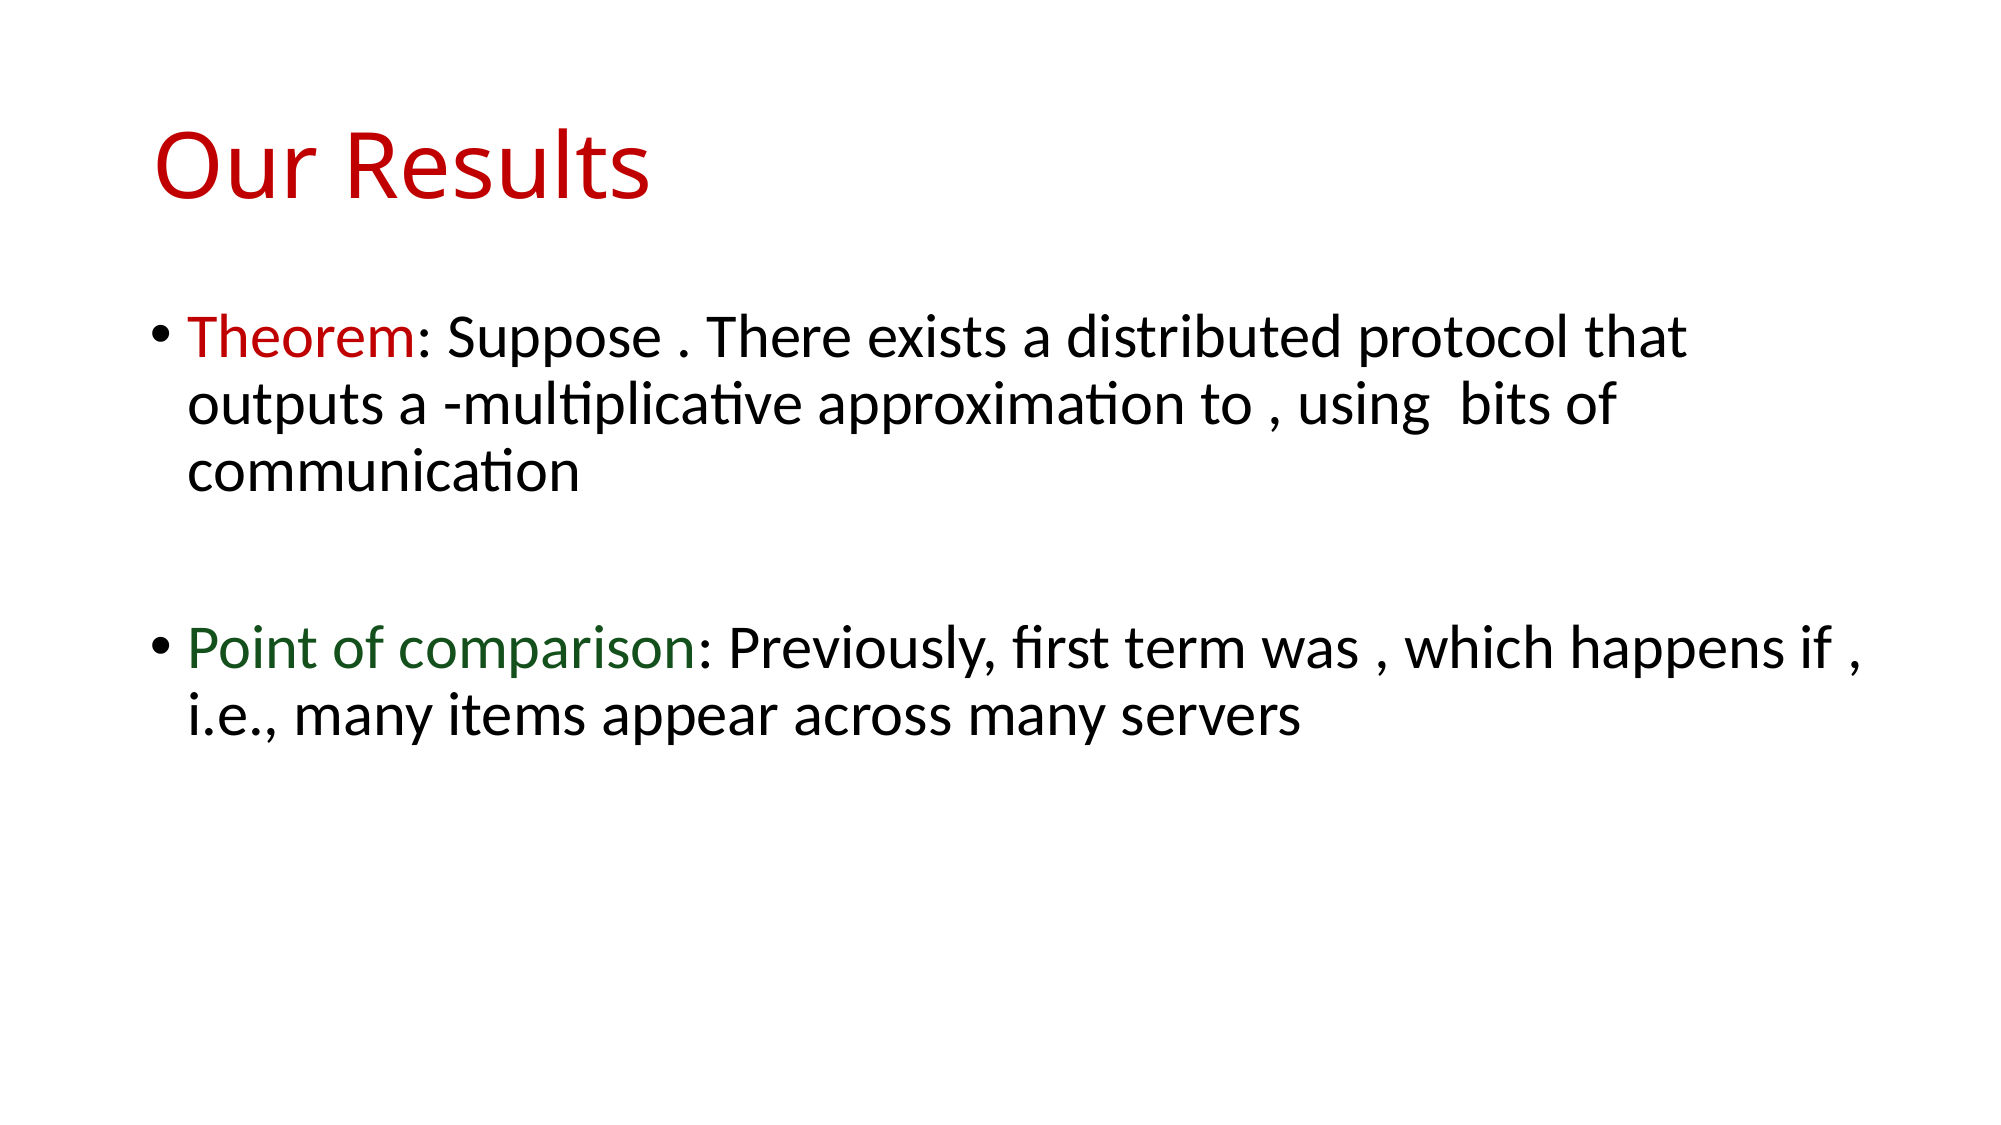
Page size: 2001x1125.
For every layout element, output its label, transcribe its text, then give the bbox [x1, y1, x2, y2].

title Our Results [137, 59, 1863, 278]
